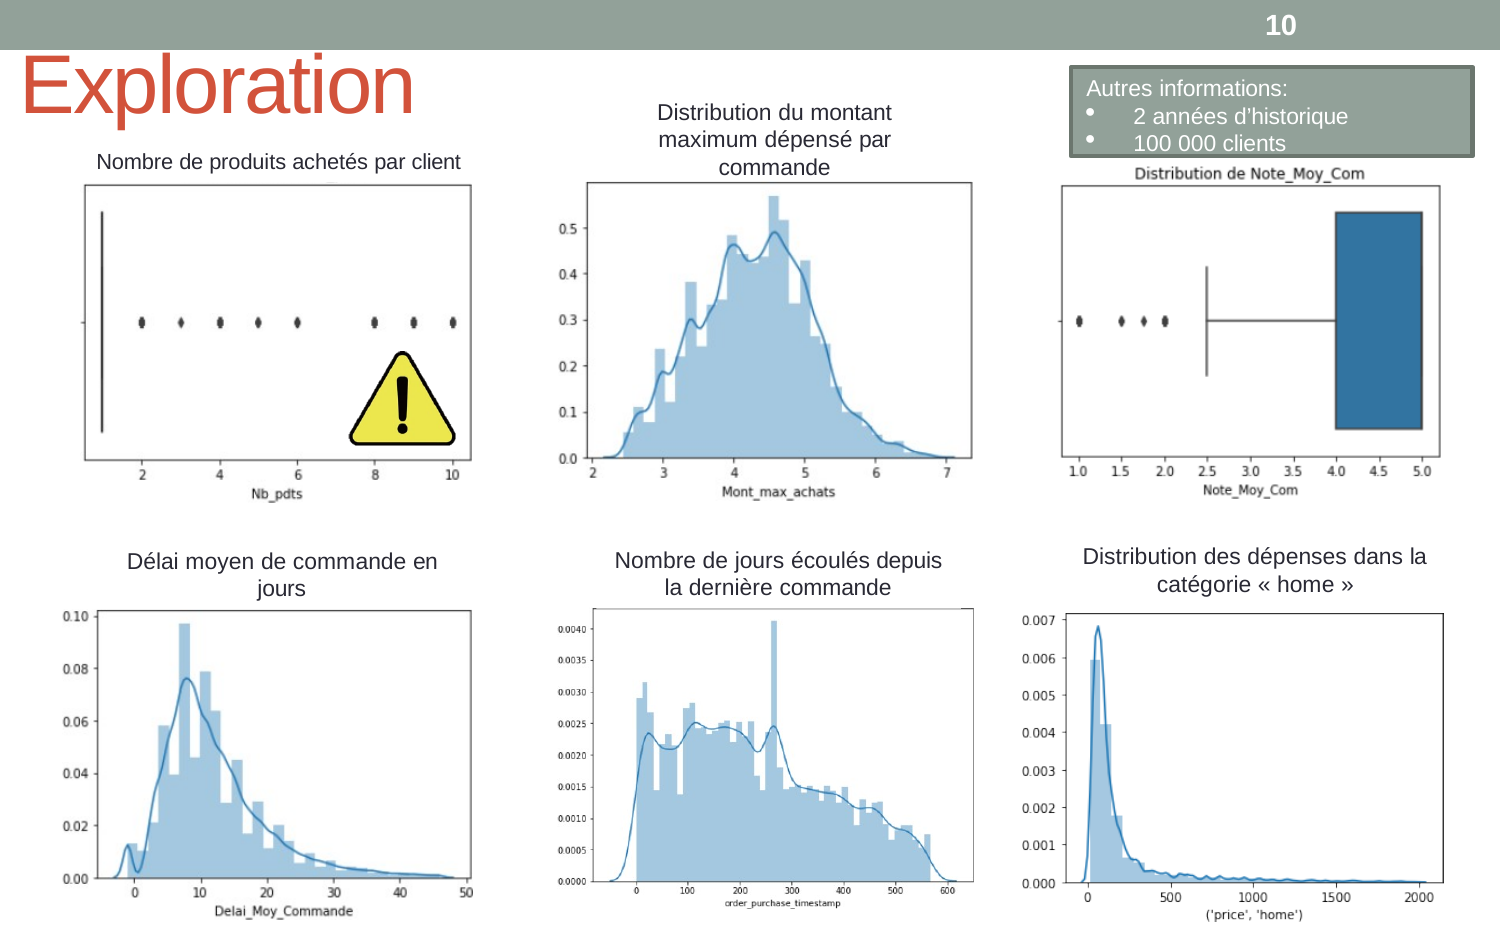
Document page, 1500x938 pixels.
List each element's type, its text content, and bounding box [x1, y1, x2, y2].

text_box [1062, 535, 1447, 606]
picture [61, 609, 473, 920]
picture [1022, 613, 1444, 922]
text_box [73, 141, 491, 503]
picture [1057, 166, 1441, 499]
picture [558, 181, 973, 501]
text_box Délai moyen de commande en jours [125, 544, 440, 602]
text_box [556, 538, 974, 909]
text_box Autres informations: 2 années d’historique 100 000 clients [1071, 67, 1473, 157]
text_box Distribution des dépenses dans la catégorie « home » [1080, 540, 1429, 597]
title Exploration [17, 27, 419, 187]
text_box Distribution du montant maximum dépensé par commande [653, 95, 894, 180]
text_box 10 [1263, 4, 1300, 42]
